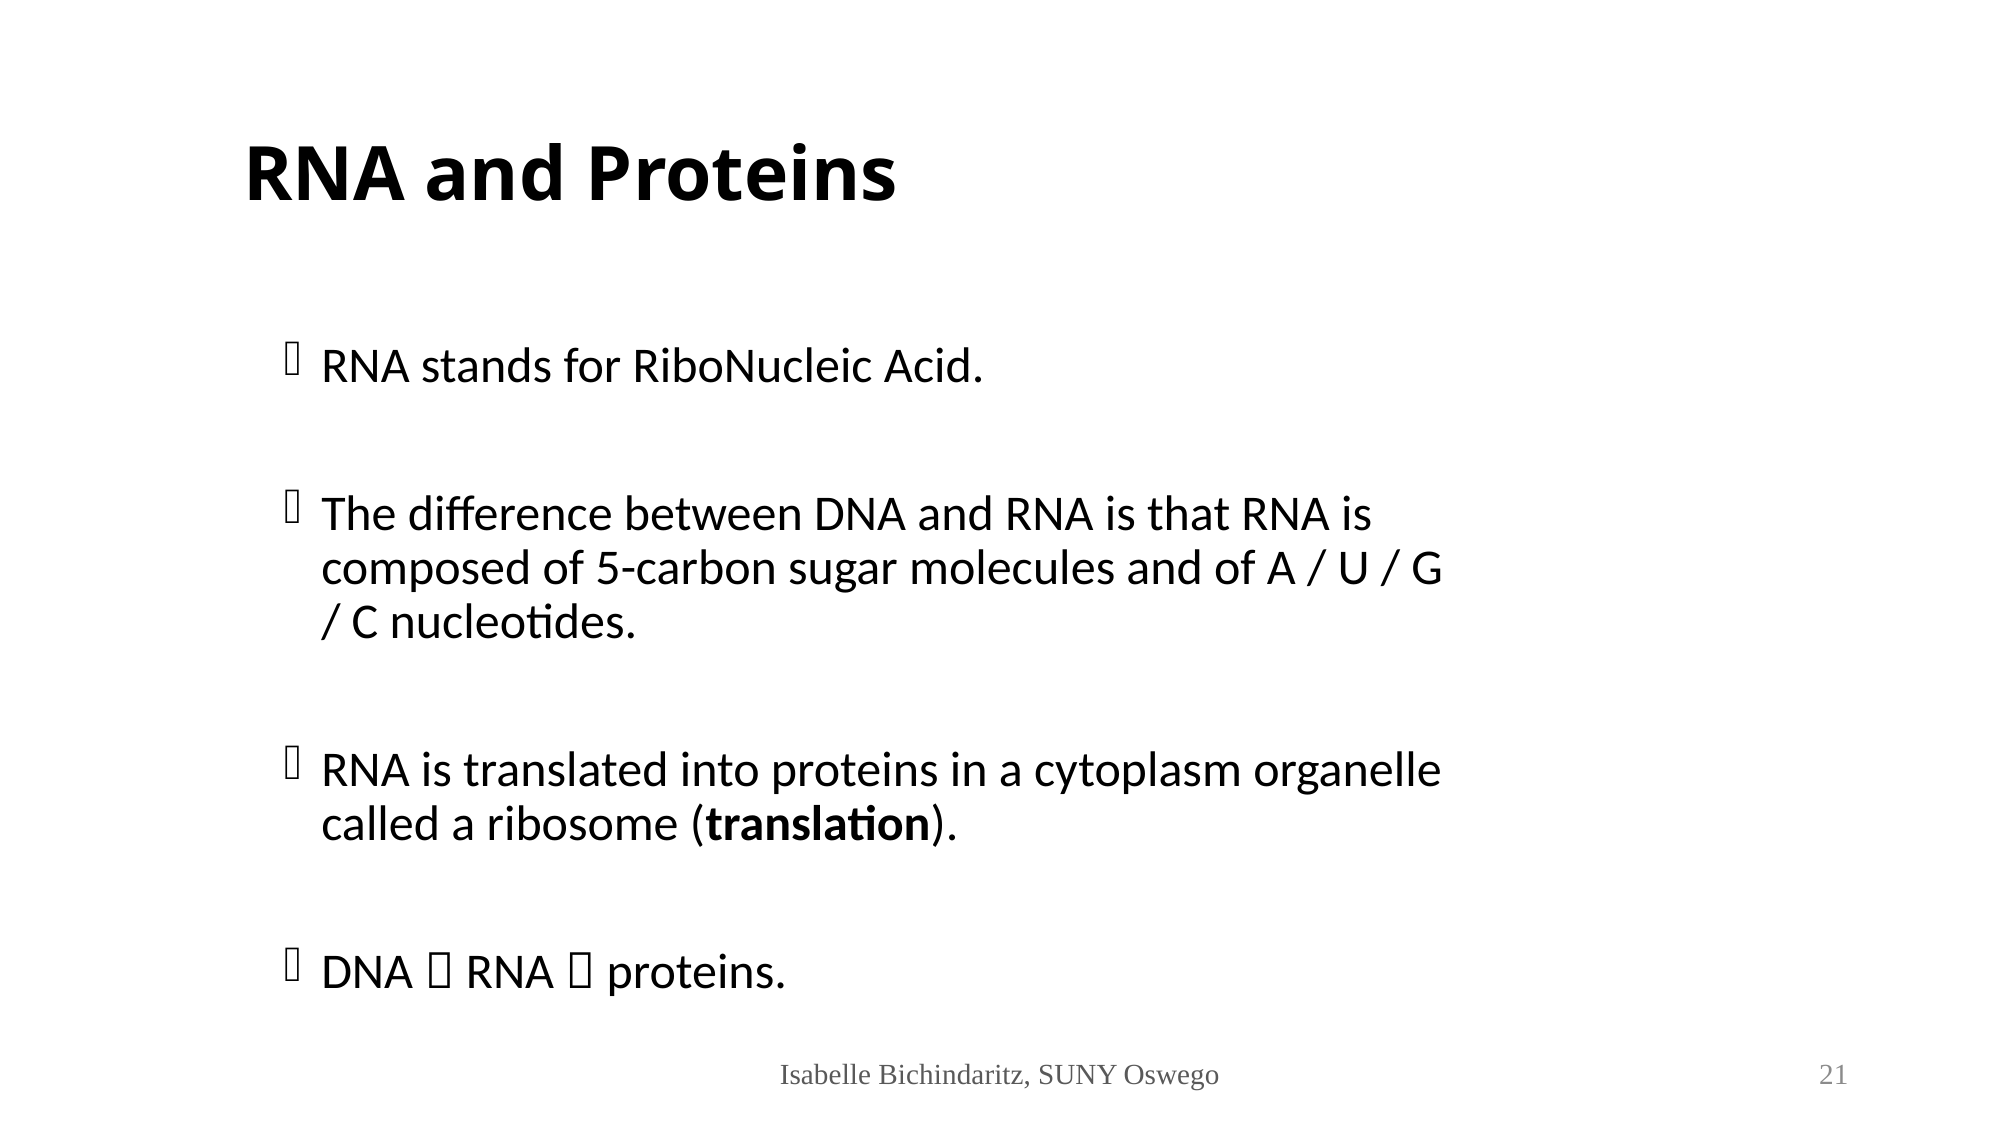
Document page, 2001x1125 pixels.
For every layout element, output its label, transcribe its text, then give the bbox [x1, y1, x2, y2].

slide_number 21 [1413, 1042, 1864, 1103]
footer Isabelle Bichindaritz, SUNY Oswego [662, 1042, 1338, 1103]
list RNA stands for RiboNucleic Acid. The difference between DNA and RNA is that RNA is composed of 5-carbon sugar molecules and of A / U / G / C nucleotides. RNA is translated into proteins in a cytoplasm organelle called a ribosome (translation). DNA  RNA  proteins. [193, 332, 1462, 1008]
title RNA and Proteins [228, 42, 1591, 224]
